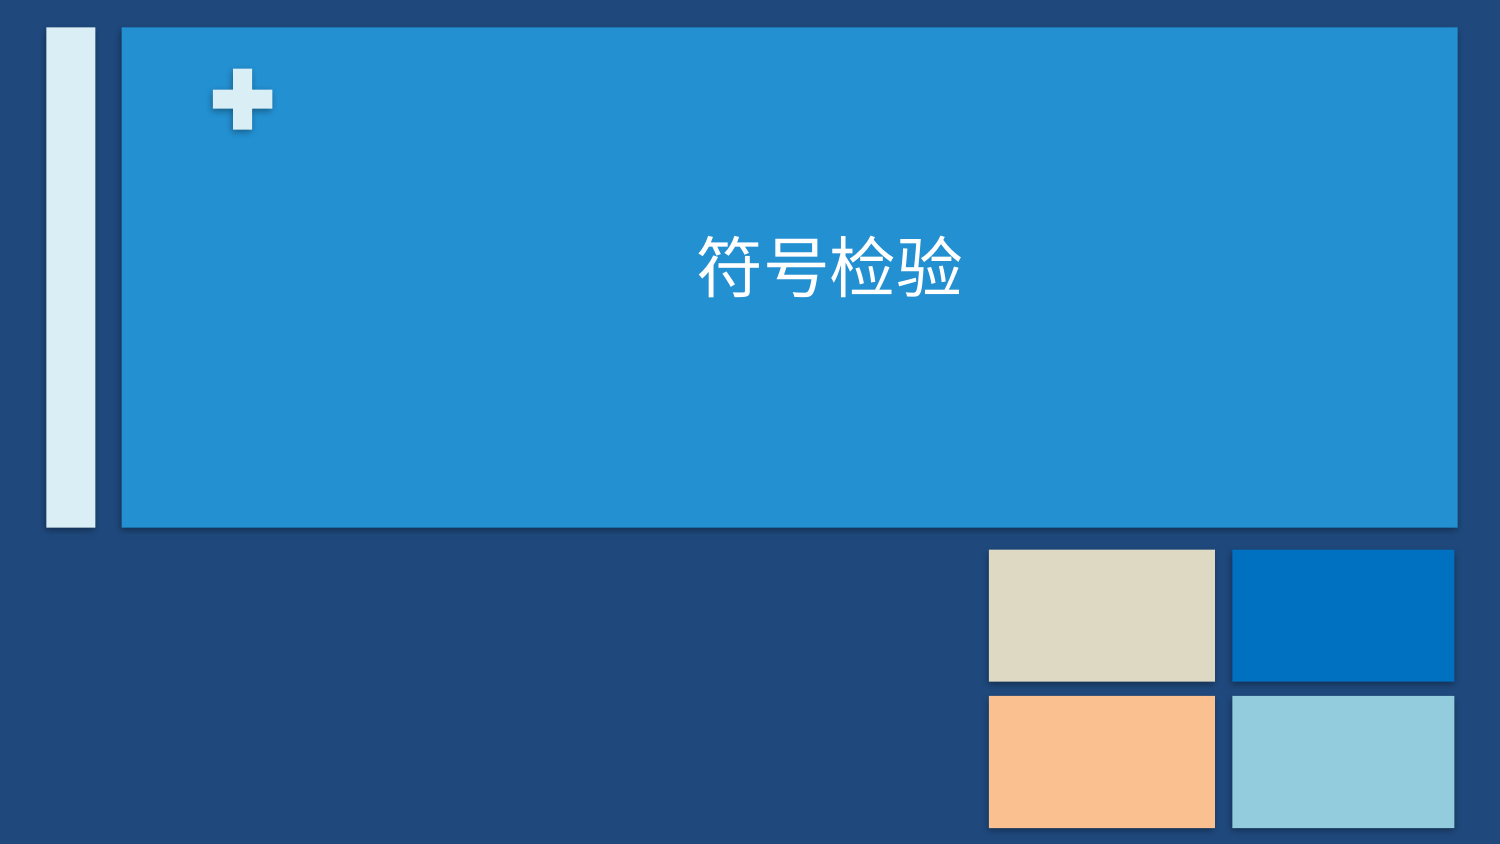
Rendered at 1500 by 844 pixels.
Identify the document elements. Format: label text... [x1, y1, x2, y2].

subtitle 符号检验 [304, 202, 1355, 333]
